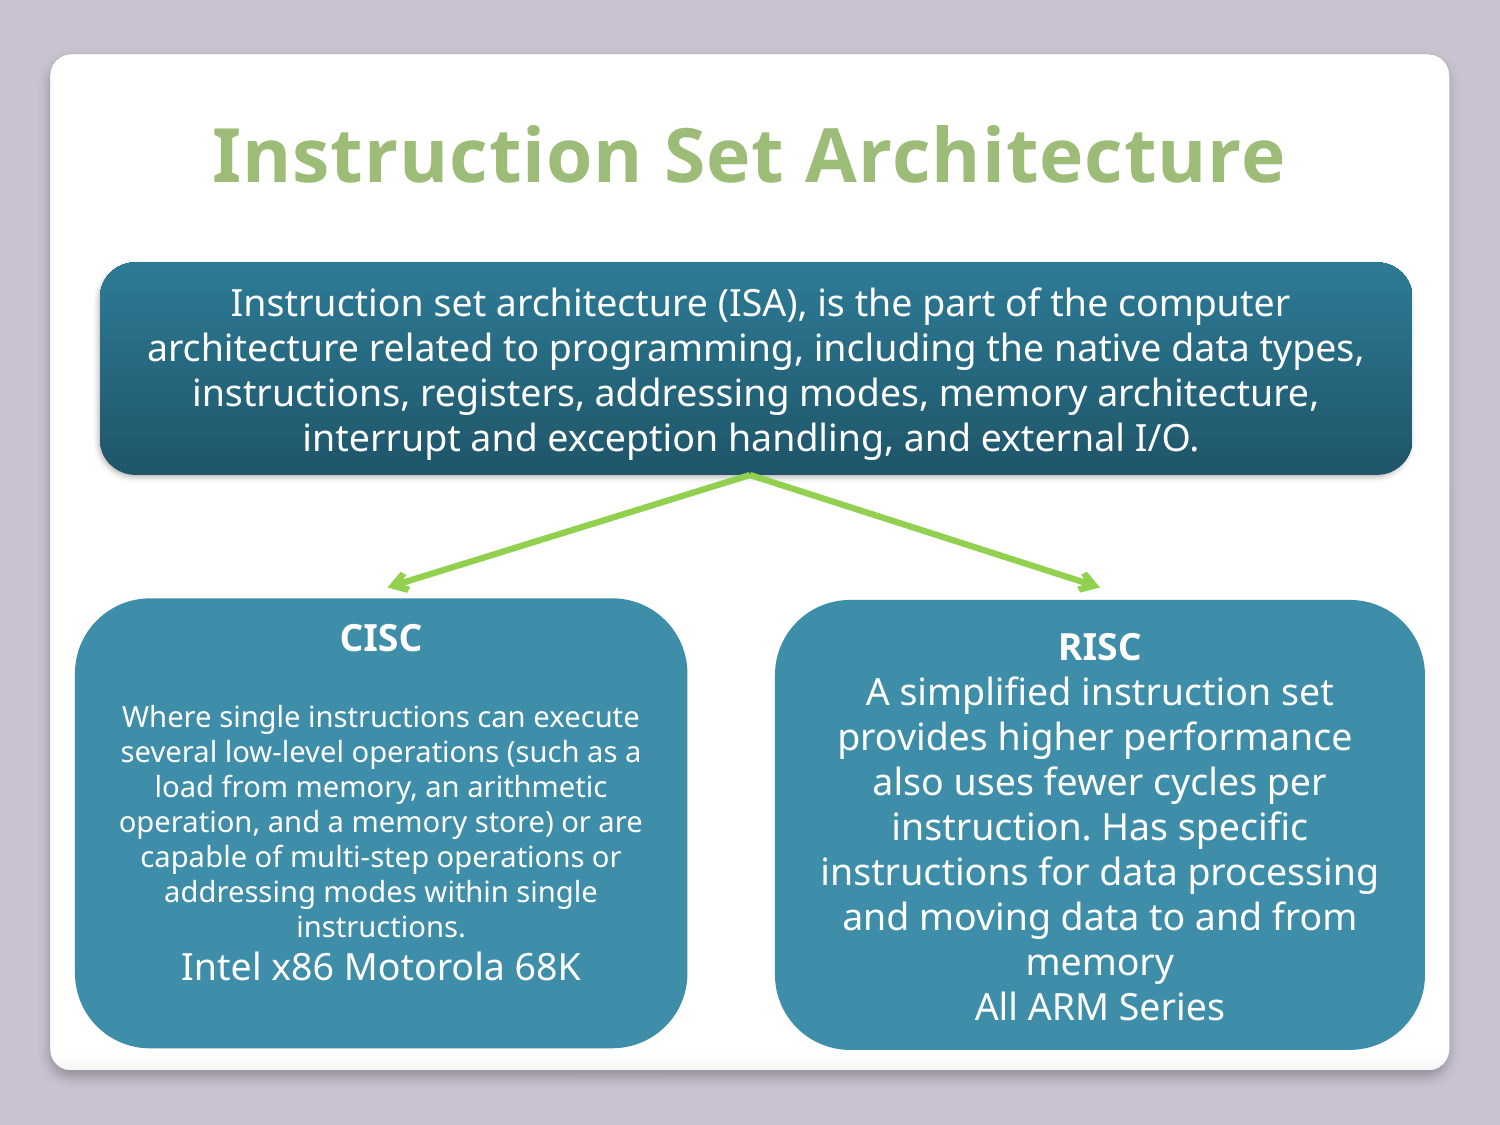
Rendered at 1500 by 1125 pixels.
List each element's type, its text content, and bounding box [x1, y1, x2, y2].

text_box Instruction Set Architecture [74, 99, 1425, 205]
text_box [749, 474, 1101, 588]
text_box RISC A simplified instruction set provides higher performance also uses fewer cycles per instruction. Has specific instructions for data processing and moving data to and from memory All ARM Series [771, 596, 1429, 1054]
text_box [387, 474, 749, 588]
text_box Instruction set architecture (ISA), is the part of the computer architecture related to programming, including the native data types, instructions, registers, addressing modes, memory architecture, interrupt and exception handling, and external I/O. [96, 258, 1416, 479]
text_box CISC Where single instructions can execute several low-level operations (such as a load from memory, an arithmetic operation, and a memory store) or are capable of multi-step operations or addressing modes within single instructions. Intel x86 Motorola 68K [71, 594, 691, 1052]
